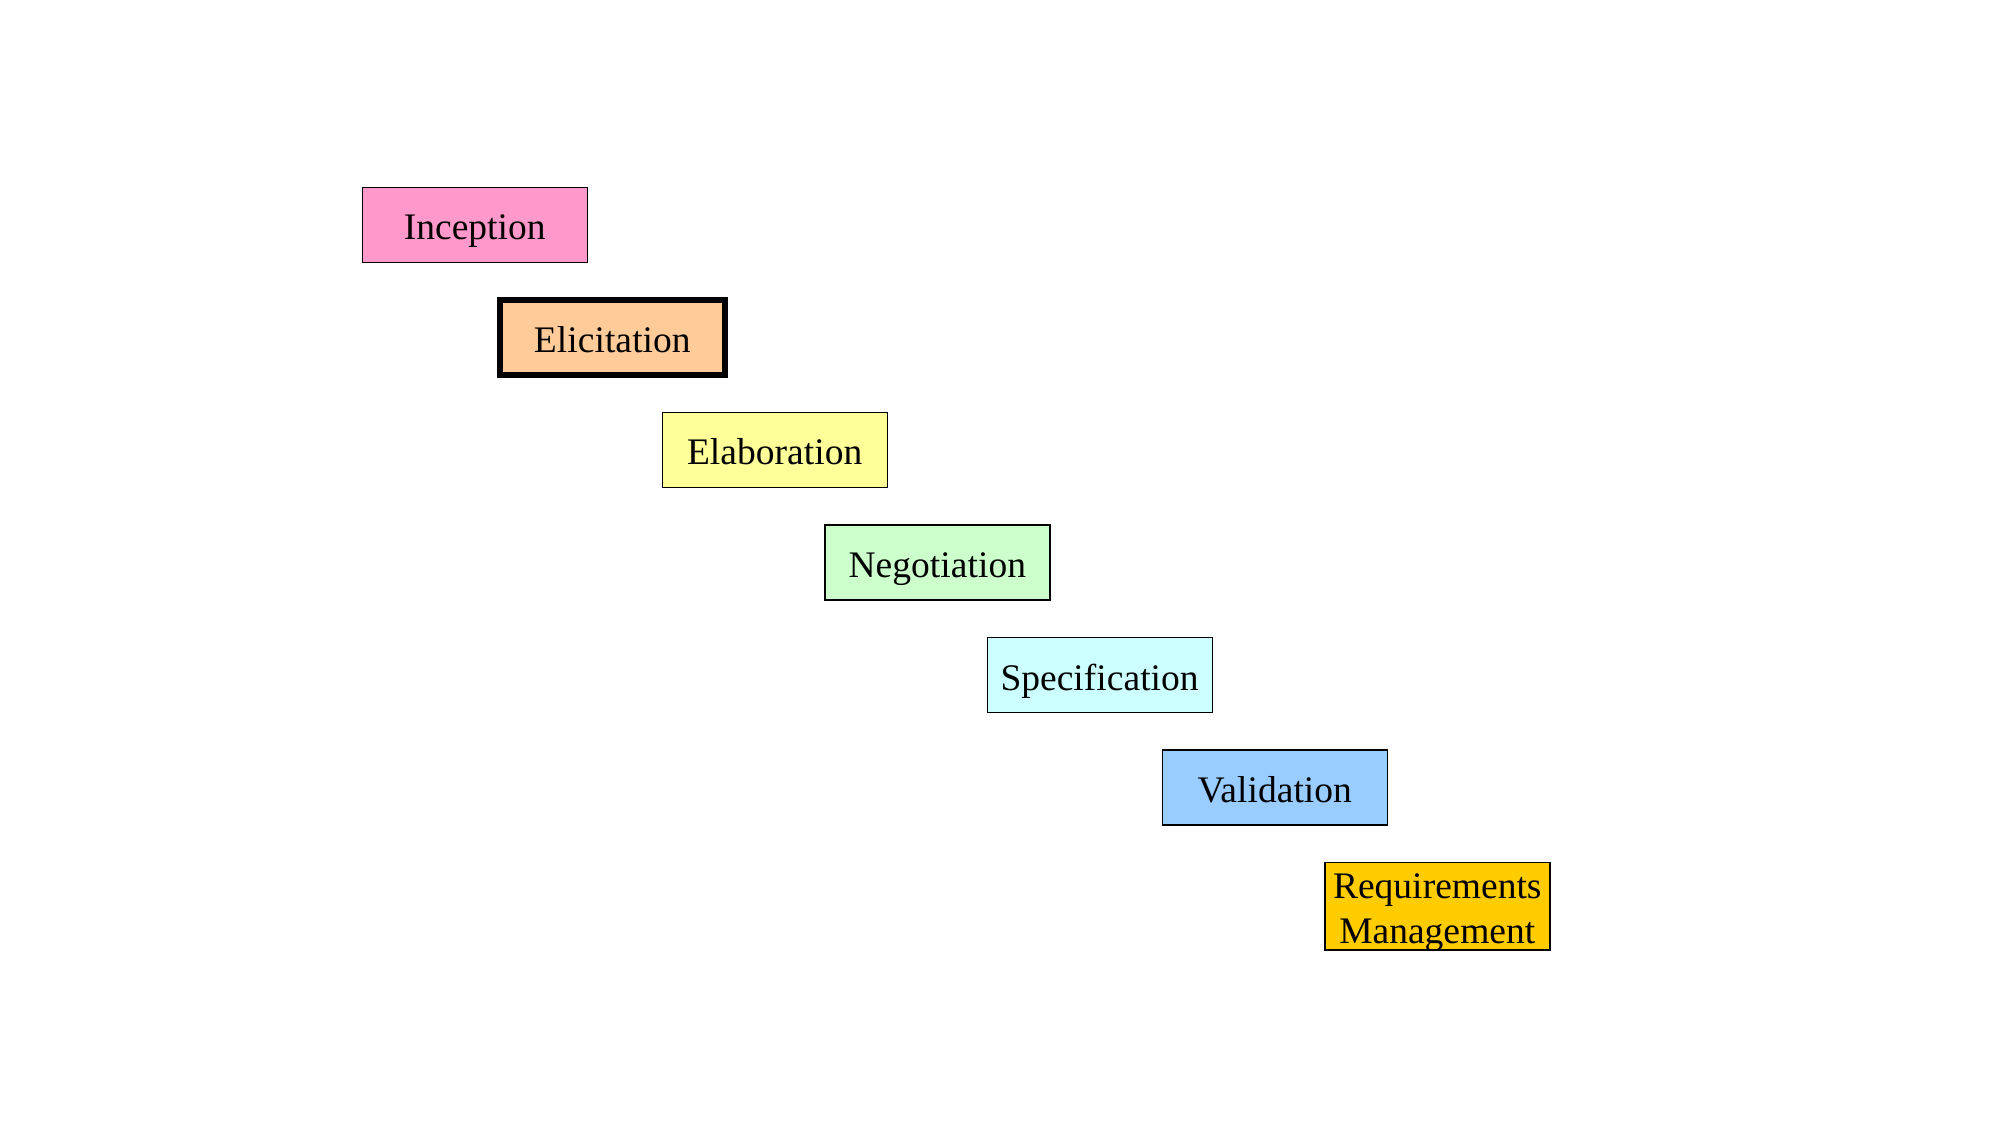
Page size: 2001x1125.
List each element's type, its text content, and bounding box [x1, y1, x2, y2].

text_box Requirements Management [1324, 862, 1550, 950]
text_box Inception [362, 187, 588, 263]
text_box Elaboration [662, 412, 888, 488]
text_box Negotiation [824, 524, 1050, 600]
text_box Specification [987, 637, 1213, 713]
text_box Elicitation [499, 299, 725, 375]
text_box Validation [1162, 749, 1388, 825]
